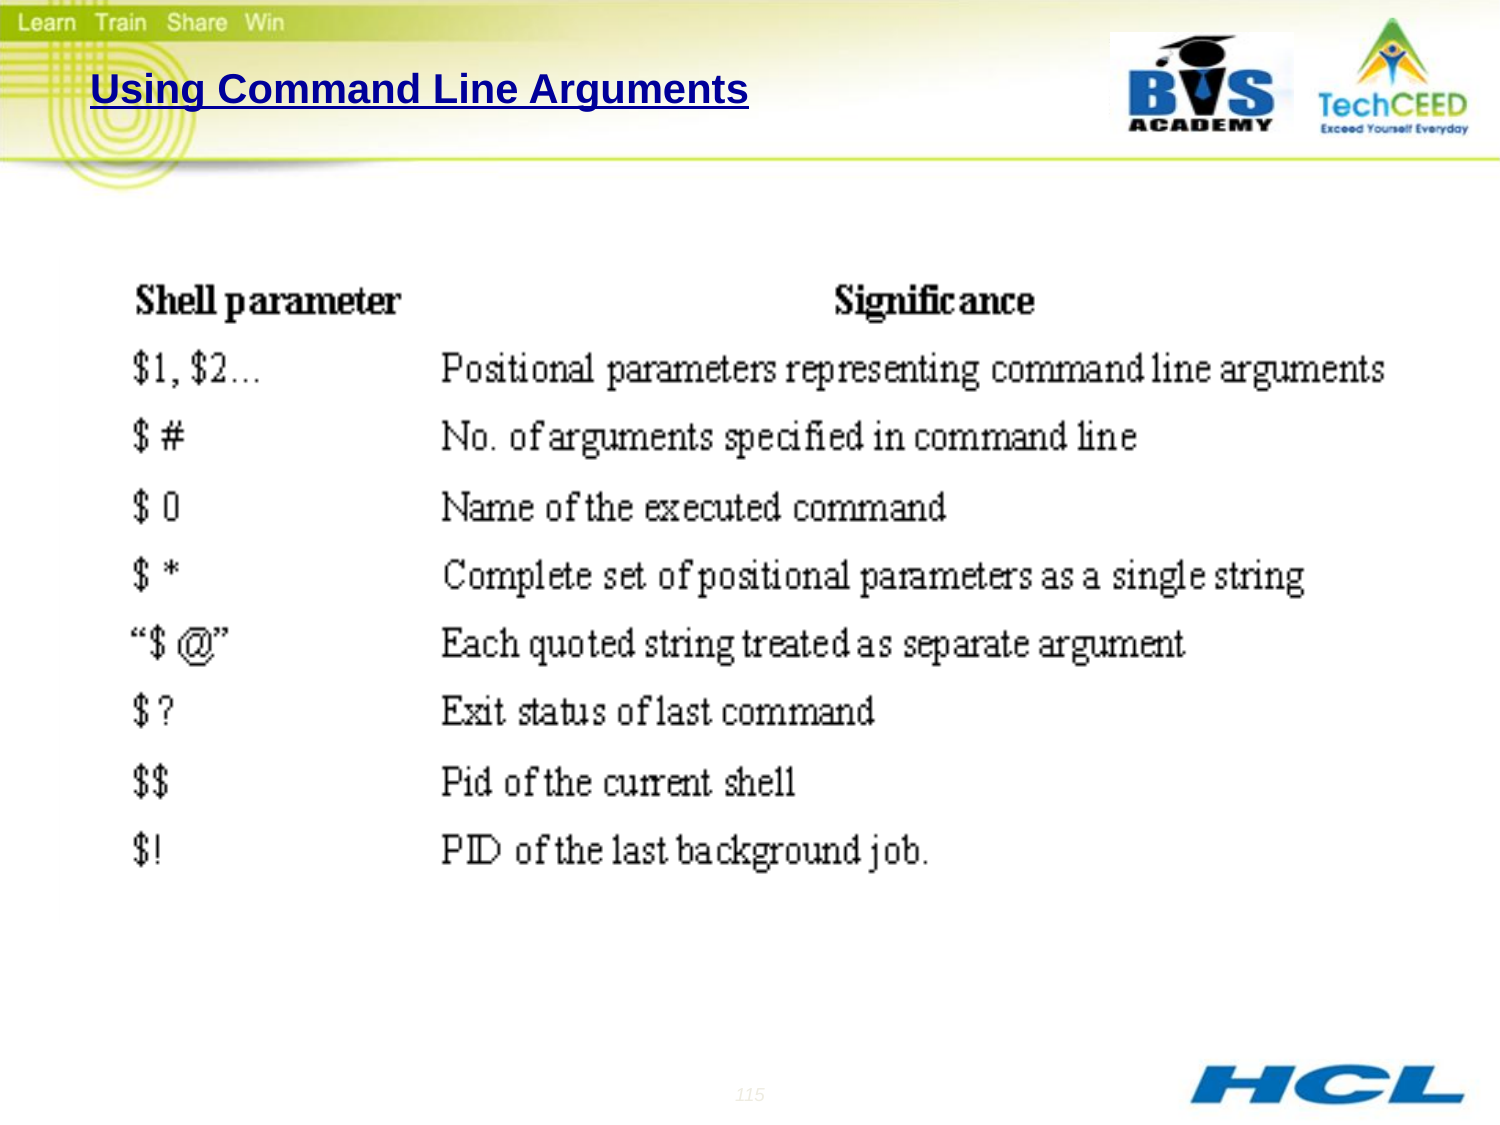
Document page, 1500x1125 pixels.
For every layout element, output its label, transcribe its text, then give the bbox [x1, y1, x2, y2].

title Using Command Line Arguments [75, 24, 1150, 150]
picture [0, 0, 1500, 1125]
slide_number 115 [574, 1074, 926, 1115]
